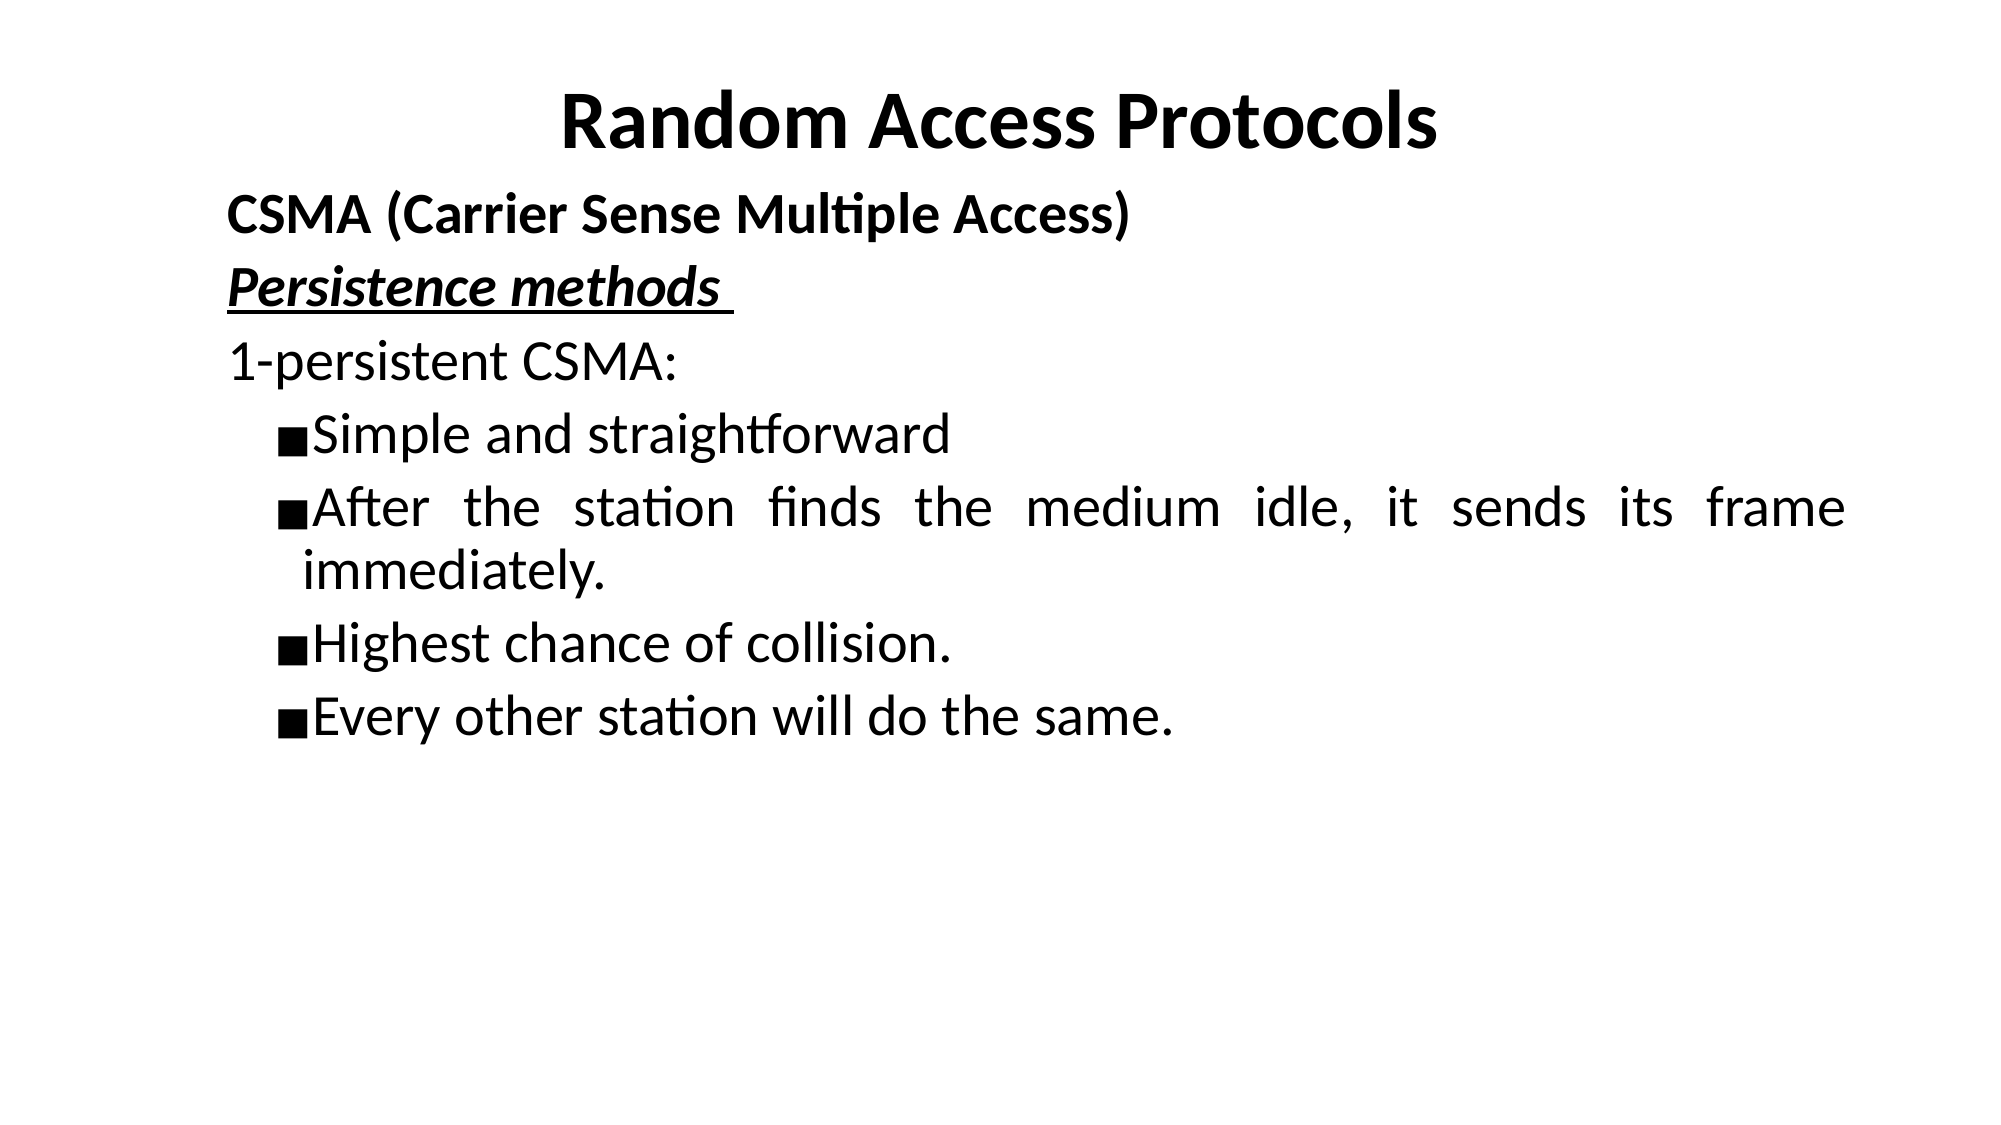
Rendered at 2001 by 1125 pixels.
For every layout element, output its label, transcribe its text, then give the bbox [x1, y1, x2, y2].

title Random Access Protocols [137, 12, 1863, 175]
list CSMA (Carrier Sense Multiple Access) Persistence methods 1-persistent CSMA: Simple and straightforward After the station finds the medium idle, it sends its frame immediately. Highest chance of collision. Every other station will do the same. [137, 175, 1863, 1068]
